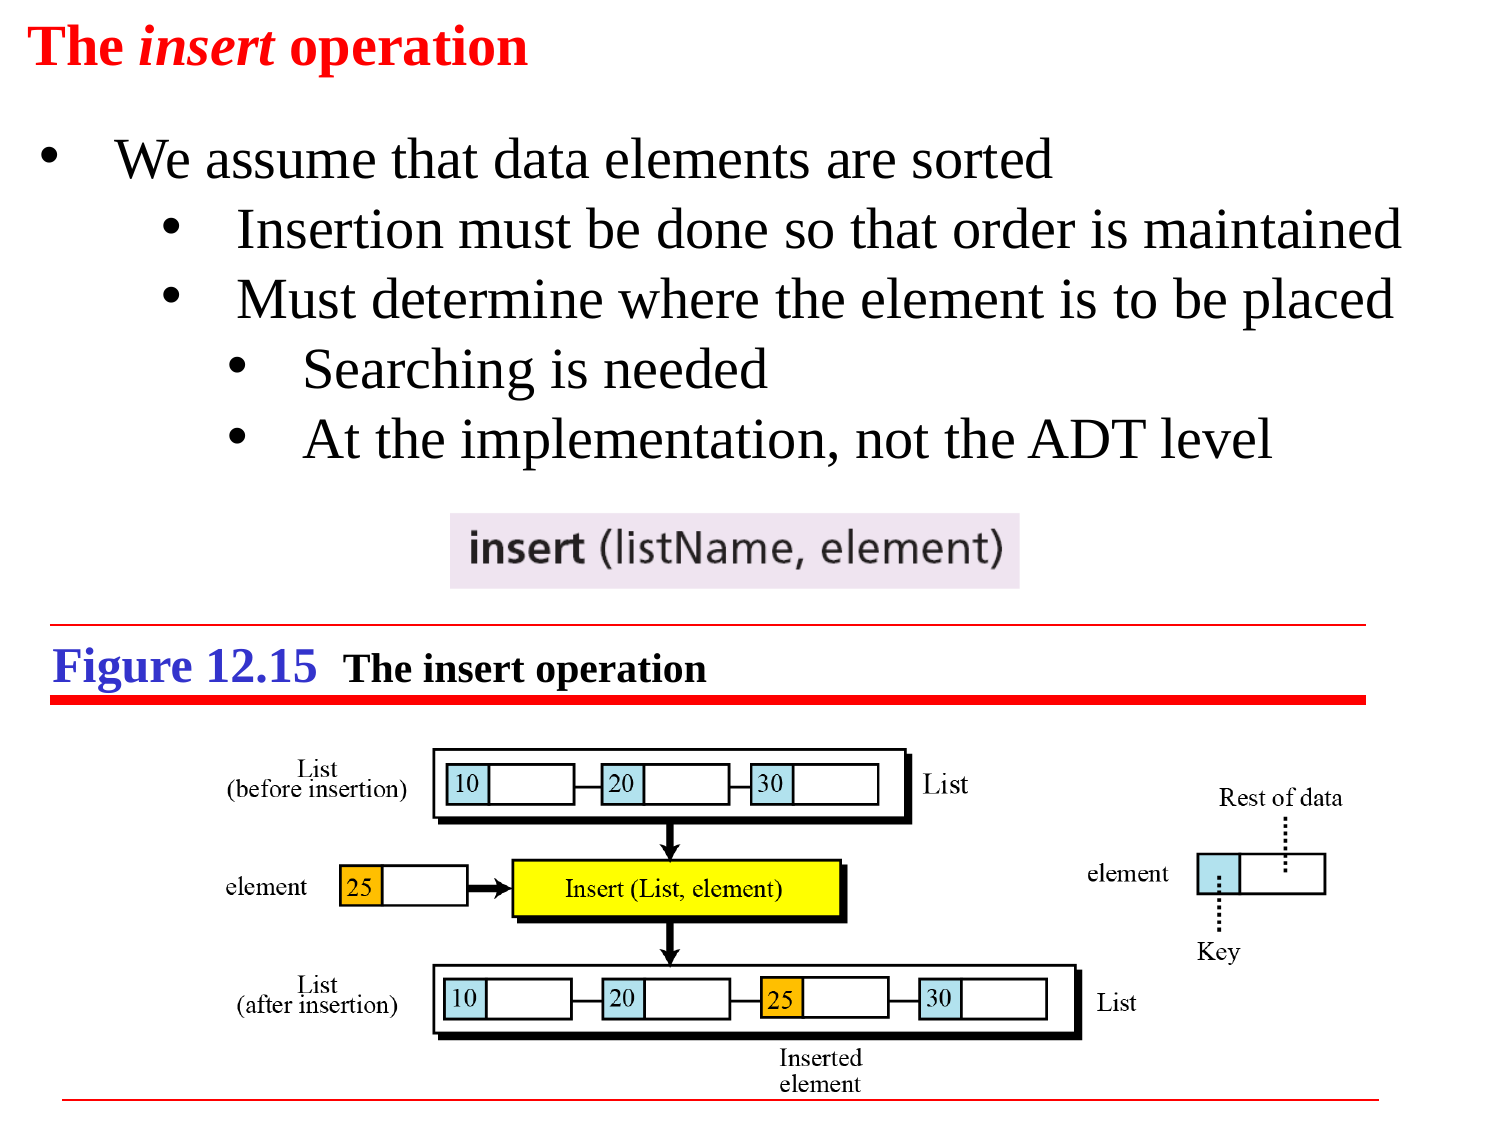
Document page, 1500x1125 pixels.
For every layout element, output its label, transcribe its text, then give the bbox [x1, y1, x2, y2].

text_box The insert operation [12, 0, 545, 85]
picture [449, 494, 1020, 600]
text_box We assume that data elements are sorted Insertion must be done so that order is maintained Must determine where the element is to be placed Searching is needed At the implementation, not the ADT level [24, 112, 1488, 478]
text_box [37, 624, 1379, 1100]
